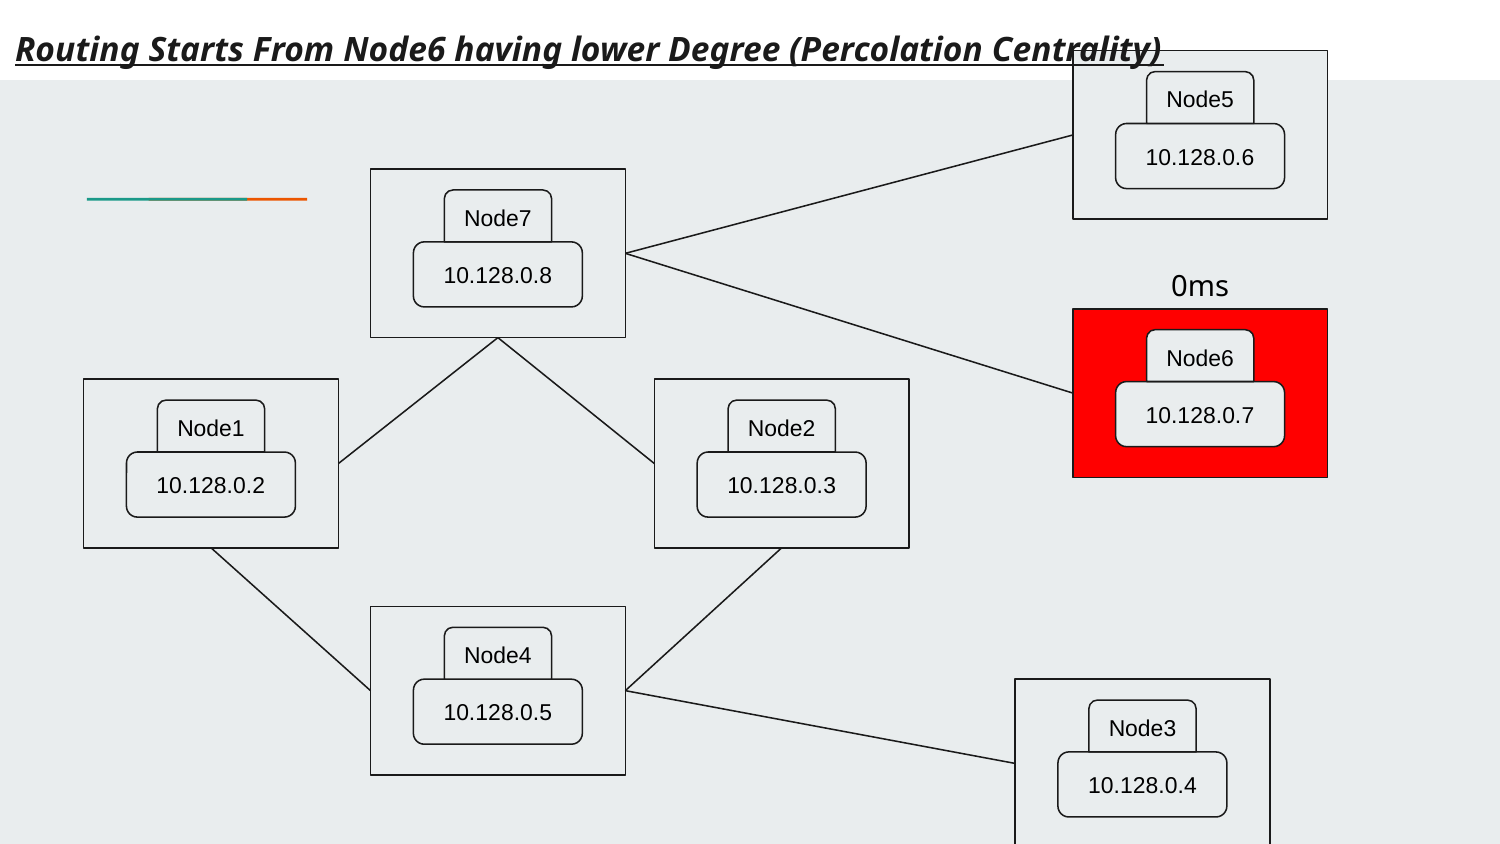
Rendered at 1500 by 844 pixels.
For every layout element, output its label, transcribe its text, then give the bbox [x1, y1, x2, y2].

text_box [370, 169, 620, 336]
text_box [1072, 50, 1328, 220]
text_box 10.128.0.2 [126, 452, 296, 518]
text_box Node5 [1146, 95, 1254, 124]
text_box [1072, 308, 1328, 478]
text_box [654, 402, 910, 548]
text_box 10.128.0.8 [413, 241, 583, 307]
text_box Node7 [444, 189, 552, 242]
text_box 10.128.0.5 [413, 679, 583, 745]
text_box Node2 [728, 402, 836, 452]
text_box [1014, 679, 1270, 844]
text_box 10.128.0.4 [1057, 751, 1227, 817]
text_box Node3 [1088, 700, 1197, 752]
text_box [625, 134, 1073, 252]
text_box [83, 379, 339, 548]
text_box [625, 547, 782, 690]
text_box 10.128.0.6 [1115, 123, 1285, 189]
text_box Node6 [1146, 329, 1254, 382]
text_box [497, 337, 655, 464]
text_box [370, 606, 626, 775]
text_box Node1 [157, 400, 265, 452]
text_box Node4 [444, 627, 552, 680]
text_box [625, 253, 1073, 394]
title Routing Starts From Node6 having lower Degree (Percolation Centrality) [0, 6, 1262, 95]
text_box 10.128.0.3 [697, 452, 867, 518]
text_box 0ms [1146, 252, 1254, 318]
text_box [625, 690, 1016, 764]
text_box 10.128.0.7 [1115, 381, 1285, 447]
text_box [338, 337, 496, 464]
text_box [210, 547, 371, 691]
